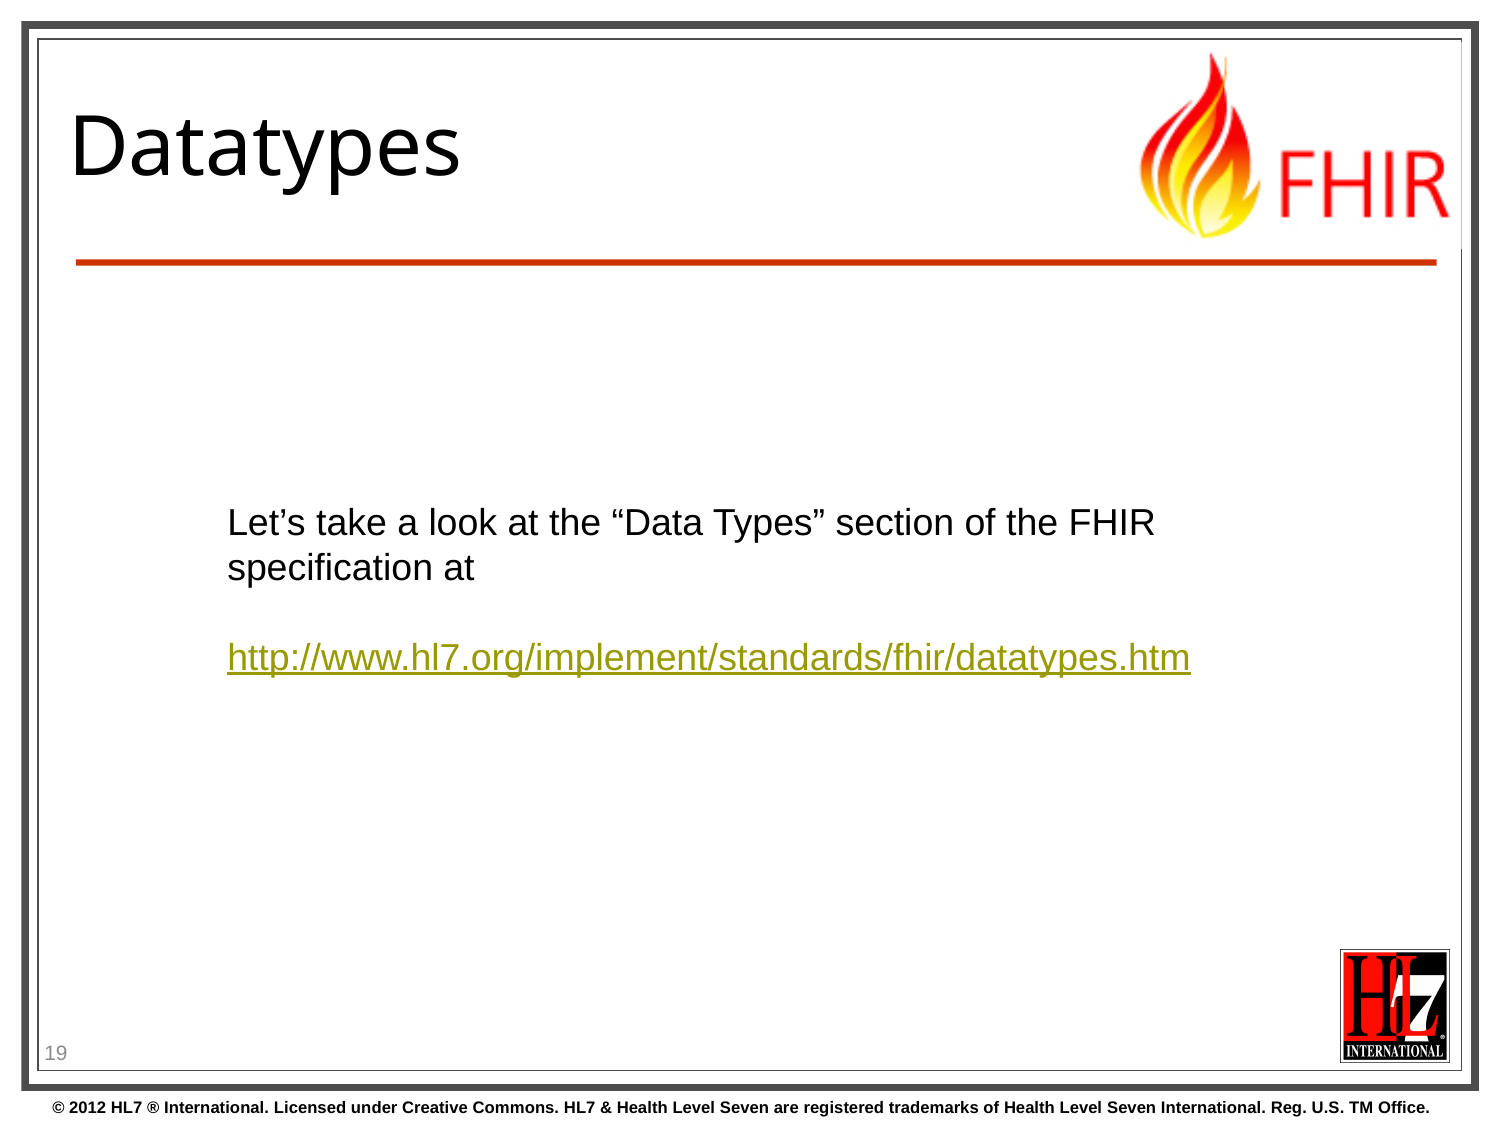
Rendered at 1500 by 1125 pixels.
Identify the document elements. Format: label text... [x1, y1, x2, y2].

picture [1128, 42, 1462, 249]
slide_number 19 [29, 1034, 148, 1071]
title Datatypes [53, 54, 1128, 249]
picture [1340, 949, 1450, 1063]
text_box Let’s take a look at the “Data Types” section of the FHIR specification at http://www.hl7.org/implement/standards/fhir/datatypes.htm [212, 490, 1320, 686]
